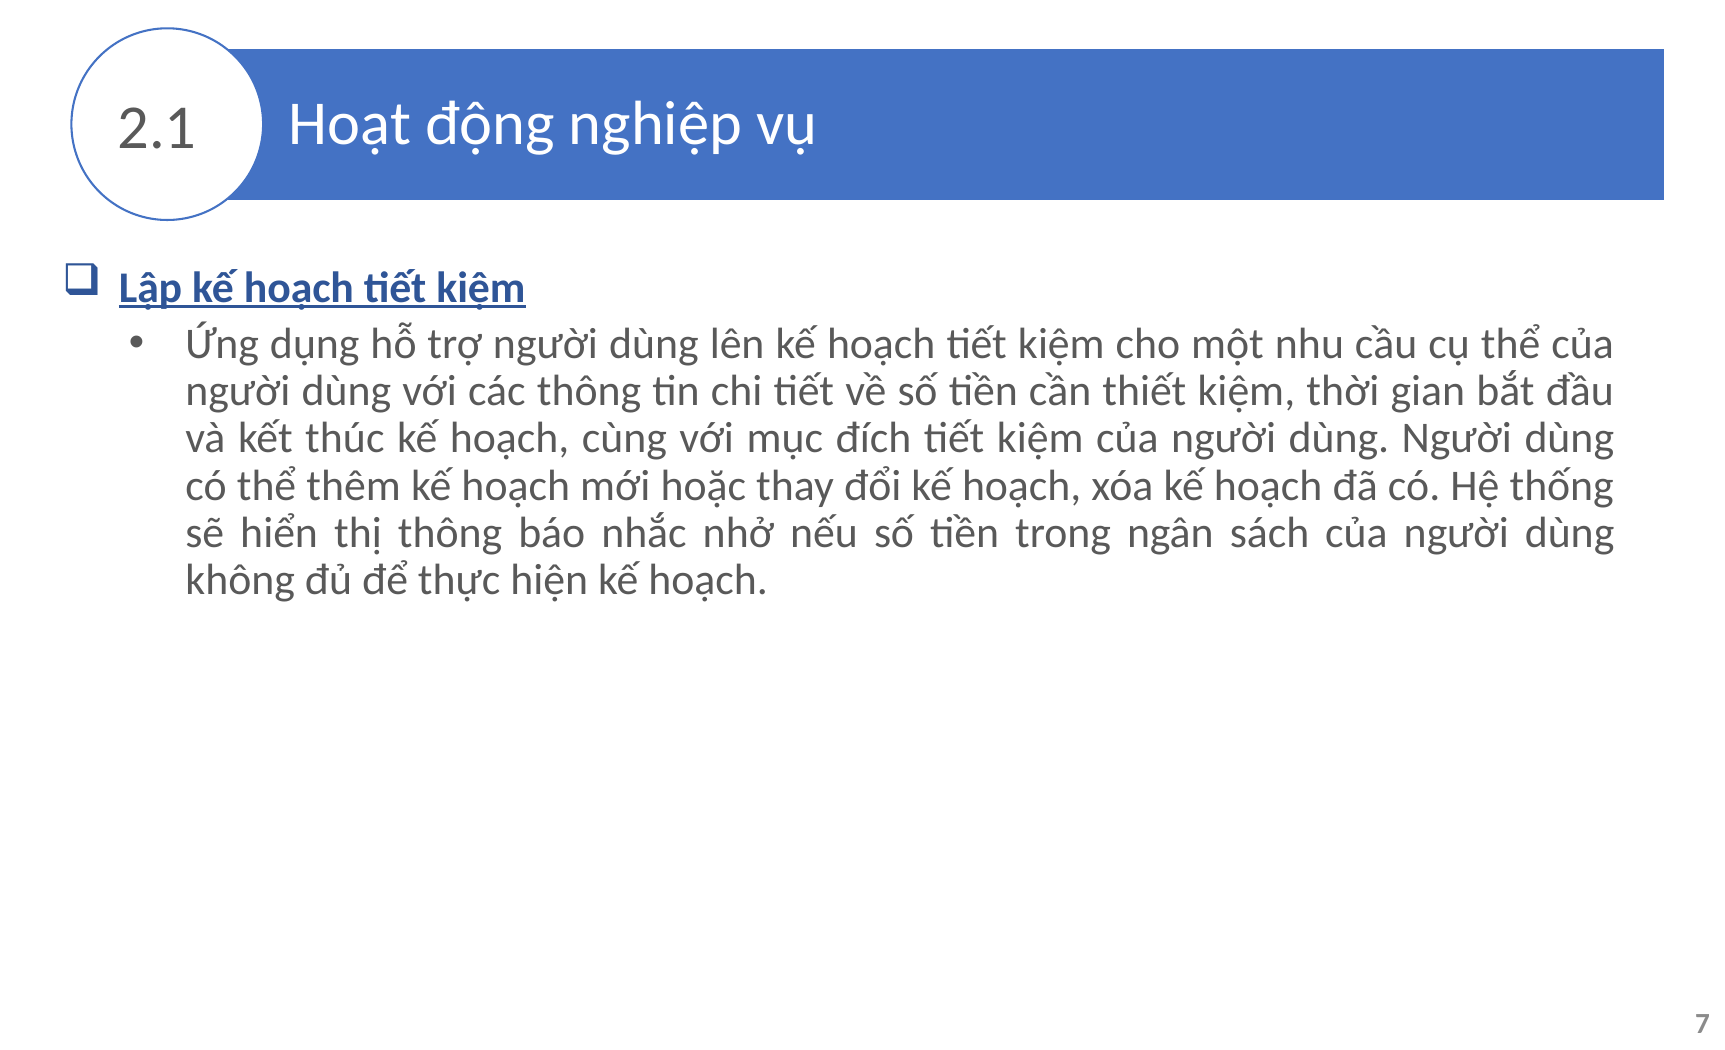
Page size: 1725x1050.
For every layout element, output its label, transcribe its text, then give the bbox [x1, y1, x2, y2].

slide_number 7 [1336, 994, 1725, 1050]
text_box [70, 27, 227, 222]
list Lập kế hoạch tiết kiệm Ứng dụng hỗ trợ người dùng lên kế hoạch tiết kiệm cho một nhu cầu cụ thể của người dùng với các thông tin chi tiết về số tiền cần thiết kiệm, thời gian bắt đầu và kết thúc kế hoạch, cùng với mục đích tiết kiệm của người dùng. Người dùng có thể thêm kế hoạch mới hoặc thay đổi kế hoạch, xóa kế hoạch đã có. Hệ thống sẽ hiển thị thông báo nhắc nhở nếu số tiền trong ngân sách của người dùng không đủ để thực hiện kế hoạch. [47, 257, 1631, 867]
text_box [167, 47, 1665, 201]
text_box 2.1 [102, 78, 167, 169]
